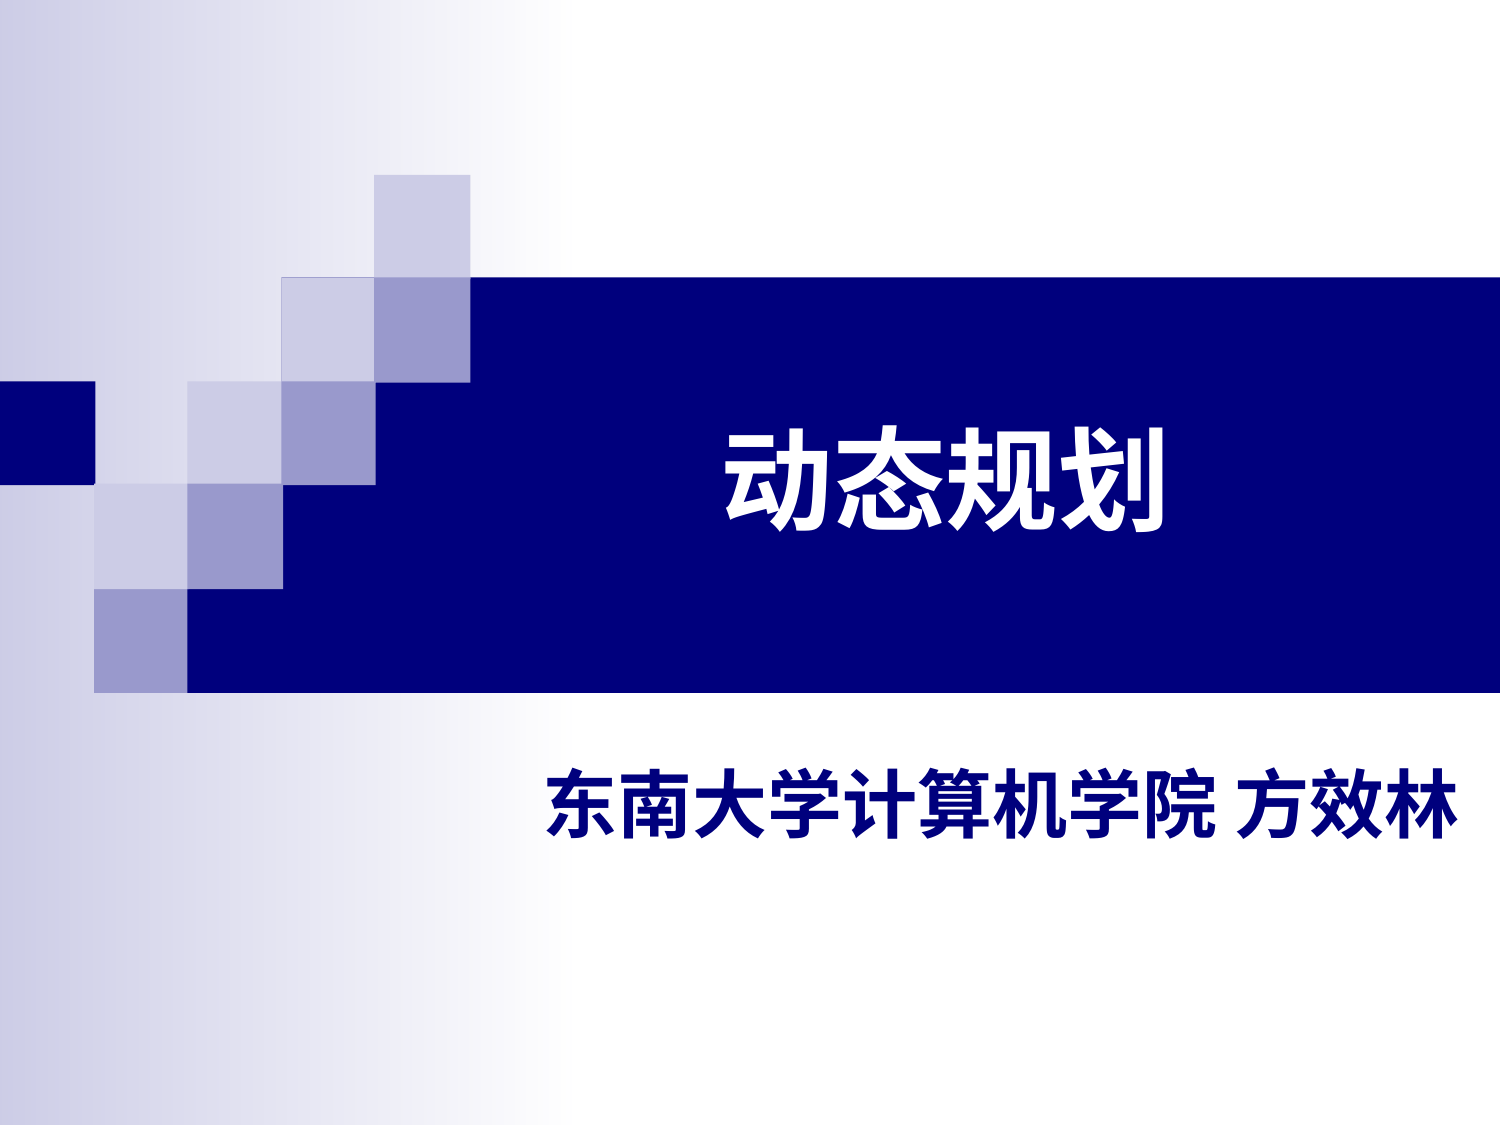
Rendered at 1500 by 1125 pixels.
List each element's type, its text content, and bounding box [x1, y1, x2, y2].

title 动态规划 [425, 296, 1466, 660]
subtitle 东南大学计算机学院 方效林 [366, 745, 1475, 988]
